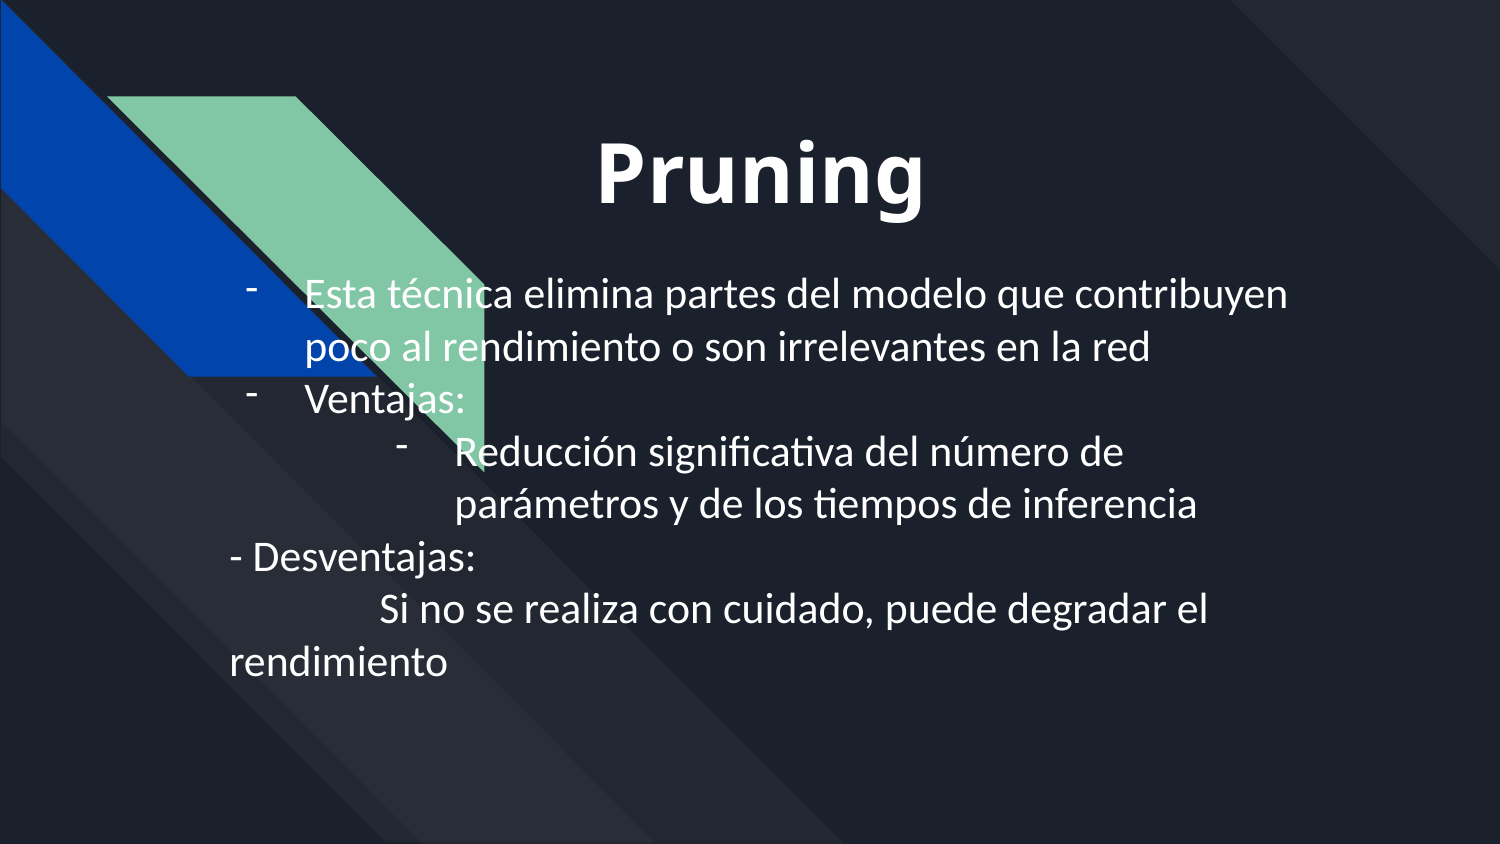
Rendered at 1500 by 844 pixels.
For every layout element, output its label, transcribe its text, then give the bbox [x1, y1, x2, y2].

title Esta técnica elimina partes del modelo que contribuyen poco al rendimiento o son irrelevantes en la red Ventajas: Reducción significativa del número de parámetros y de los tiempos de inferencia - Desventajas: Si no se realiza con cuidado, puede degradar el rendimiento [214, 250, 1338, 710]
title Pruning [131, 105, 1391, 251]
